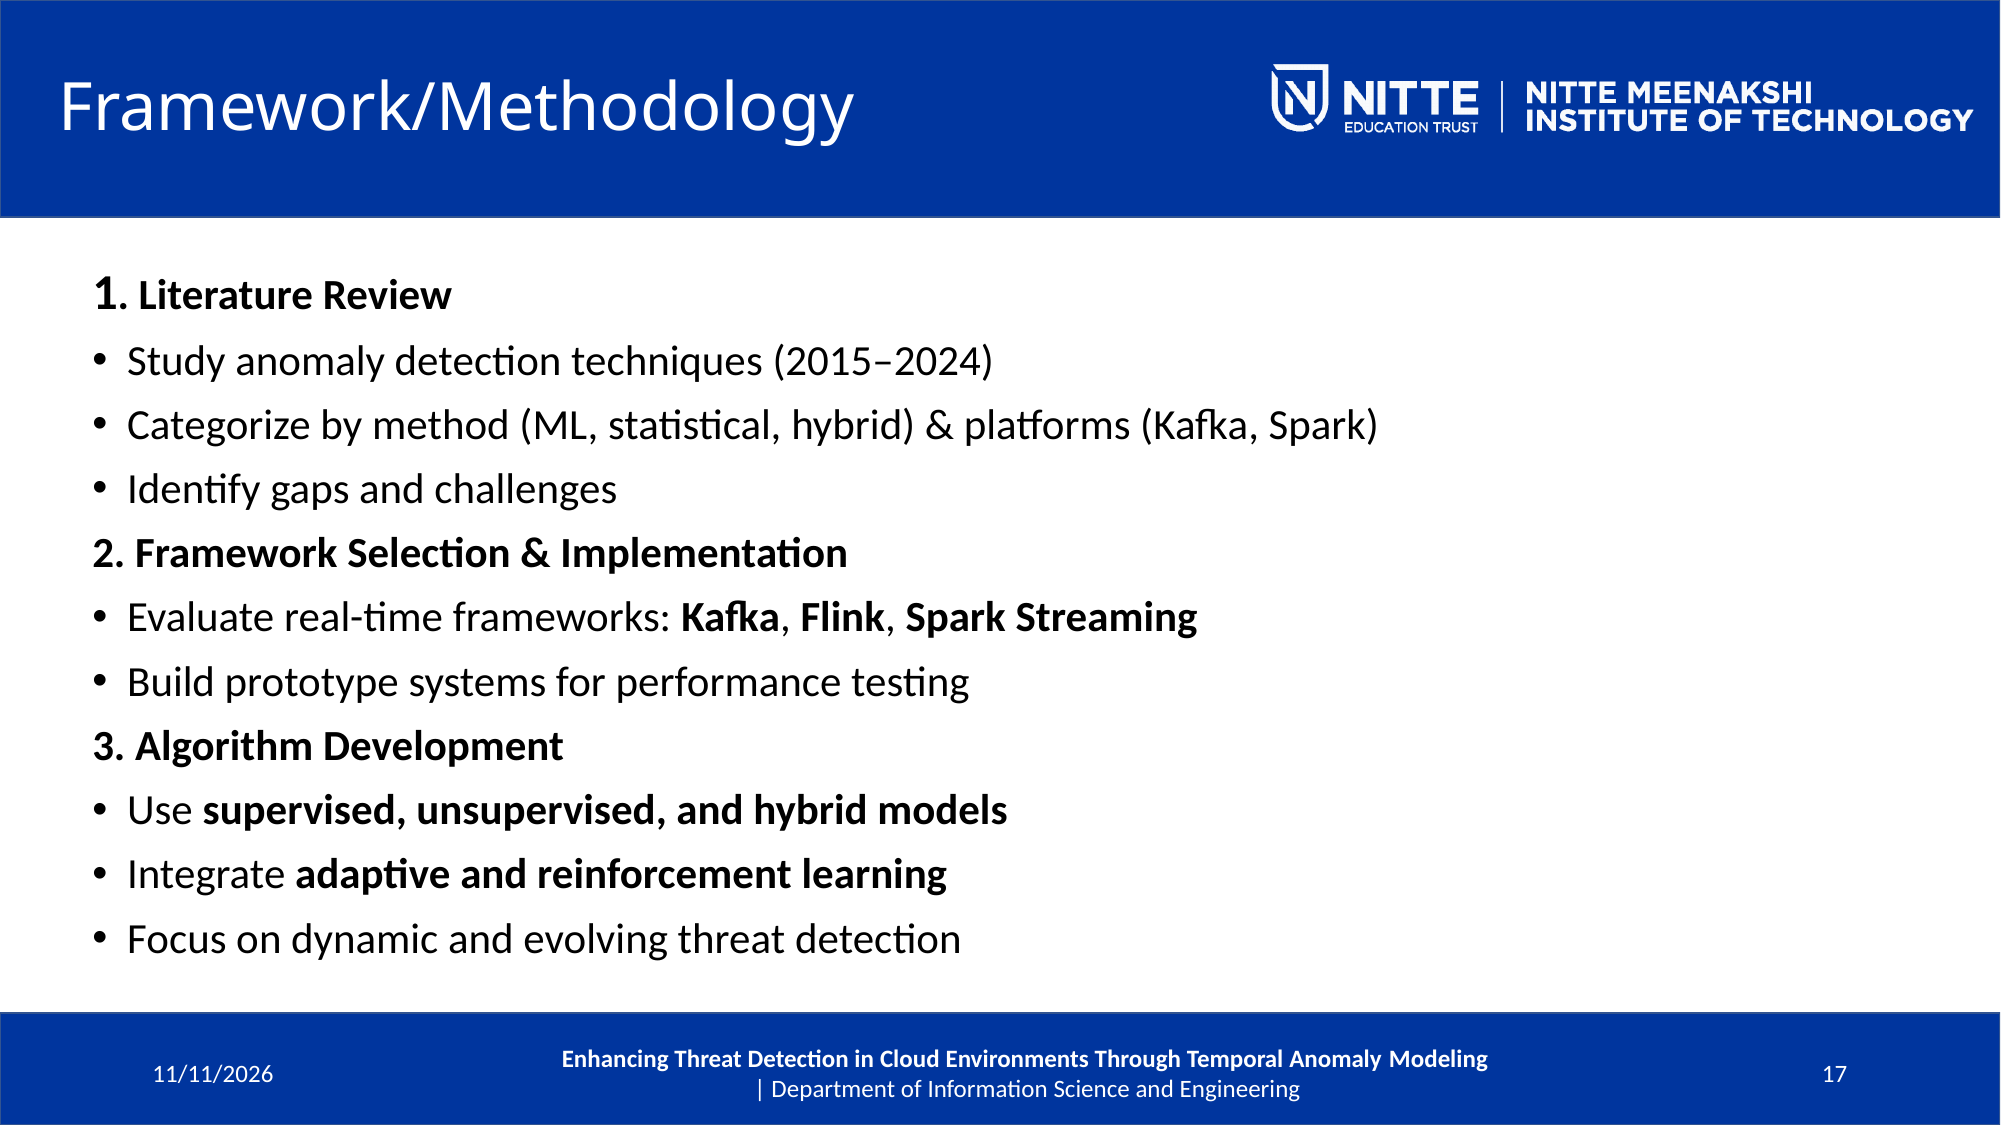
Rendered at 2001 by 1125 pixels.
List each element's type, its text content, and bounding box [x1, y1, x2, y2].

picture [1122, 0, 2001, 275]
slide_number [137, 1042, 504, 1103]
footer Enhancing Threat Detection in Cloud Environments Through Temporal Anomaly Modeling | Department of Information Science and Engineering [504, 1042, 1412, 1103]
title Framework/Methodology [43, 0, 1769, 218]
list 1. Literature Review Study anomaly detection techniques (2015–2024) Categorize by method (ML, statistical, hybrid) & platforms (Kafka, Spark) Identify gaps and challenges 2. Framework Selection & Implementation Evaluate real-time frameworks: Kafka, Flink, Spark Streaming Build prototype systems for performance testing 3. Algorithm Development Use supervised, unsupervised, and hybrid models Integrate adaptive and reinforcement learning Focus on dynamic and evolving threat detection [77, 258, 1934, 973]
slide_number 17 [1412, 1042, 1863, 1103]
